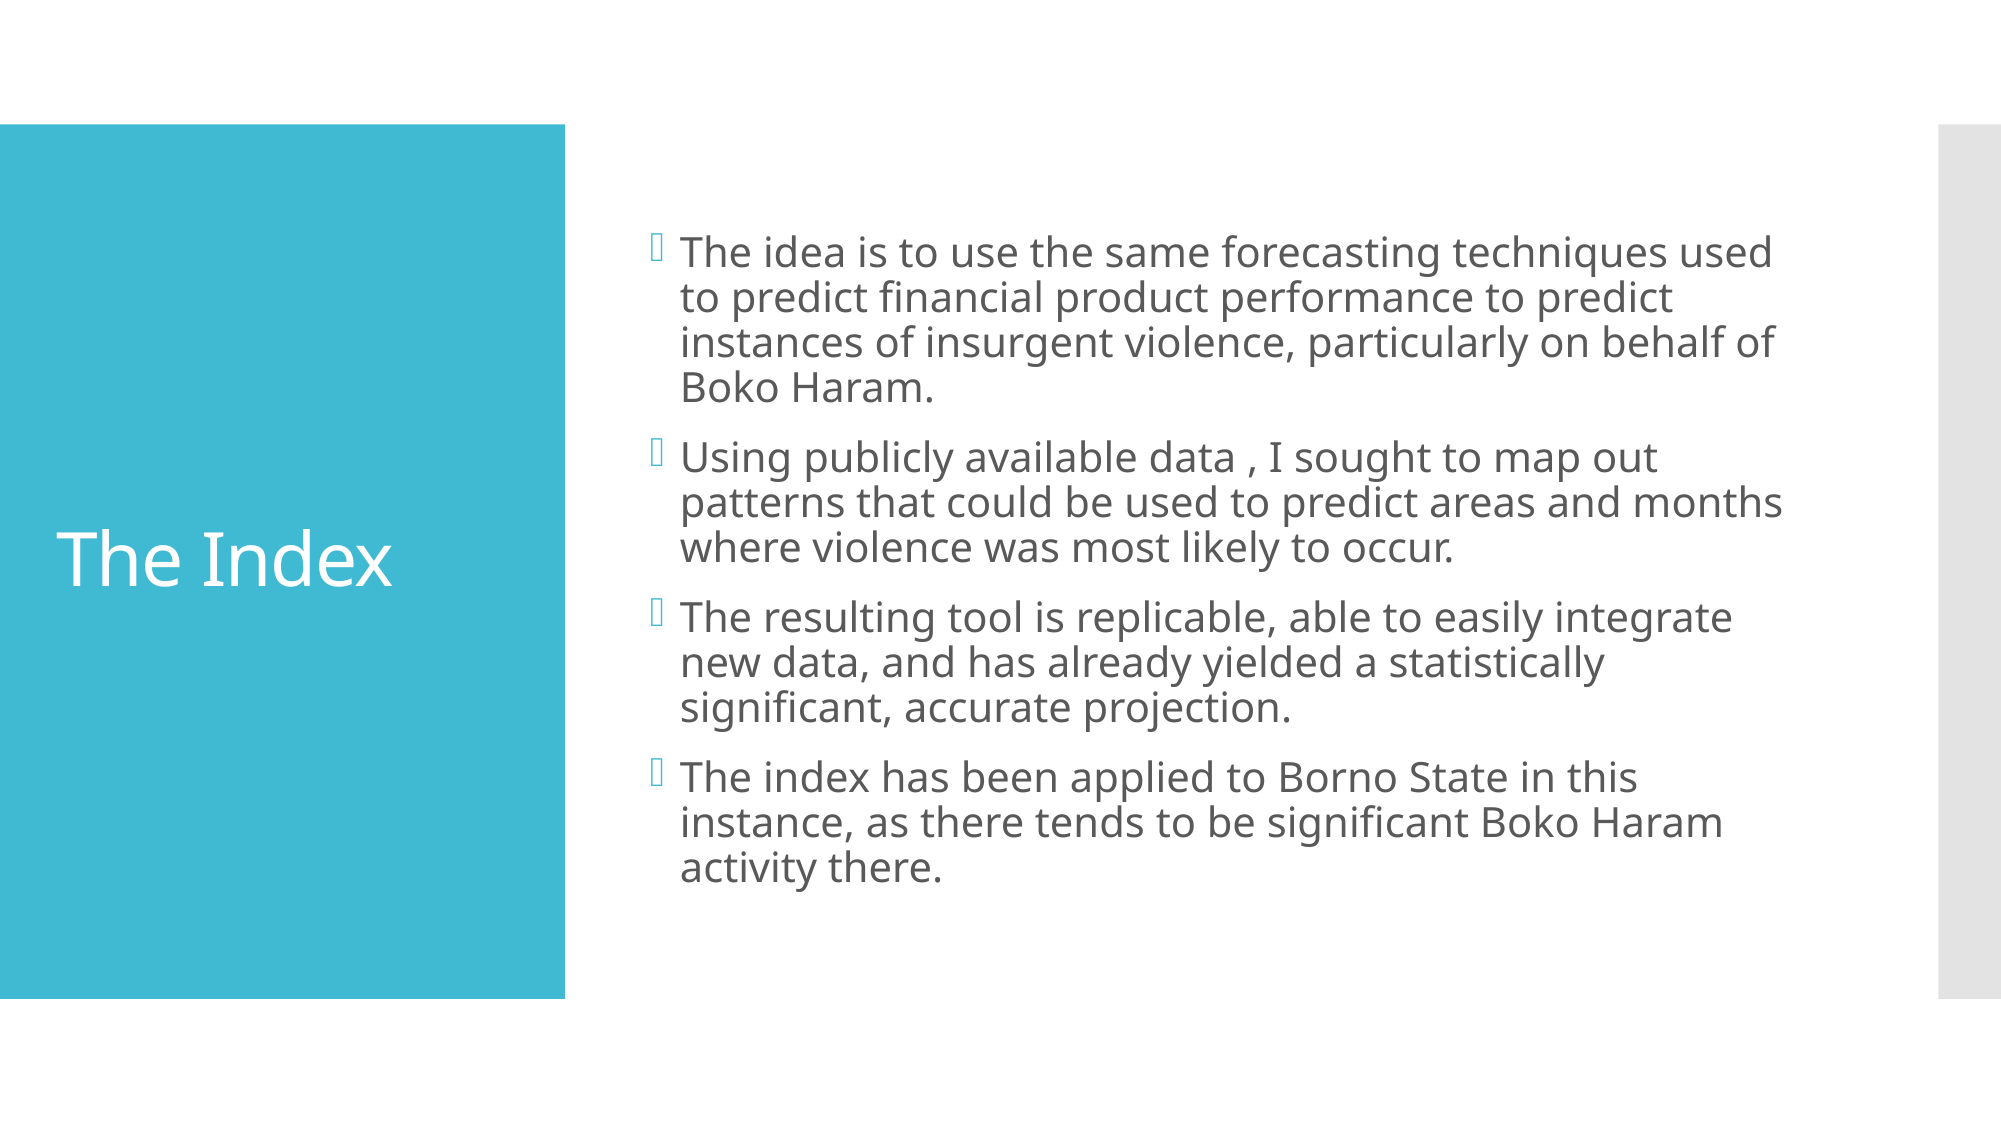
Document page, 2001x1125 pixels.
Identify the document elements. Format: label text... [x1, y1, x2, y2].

title The Index [41, 184, 525, 940]
list The idea is to use the same forecasting techniques used to predict financial product performance to predict instances of insurgent violence, particularly on behalf of Boko Haram. Using publicly available data , I sought to map out patterns that could be used to predict areas and months where violence was most likely to occur. The resulting tool is replicable, able to easily integrate new data, and has already yielded a statistically significant, accurate projection. The index has been applied to Borno State in this instance, as there tends to be significant Boko Haram activity there. [634, 141, 1835, 982]
